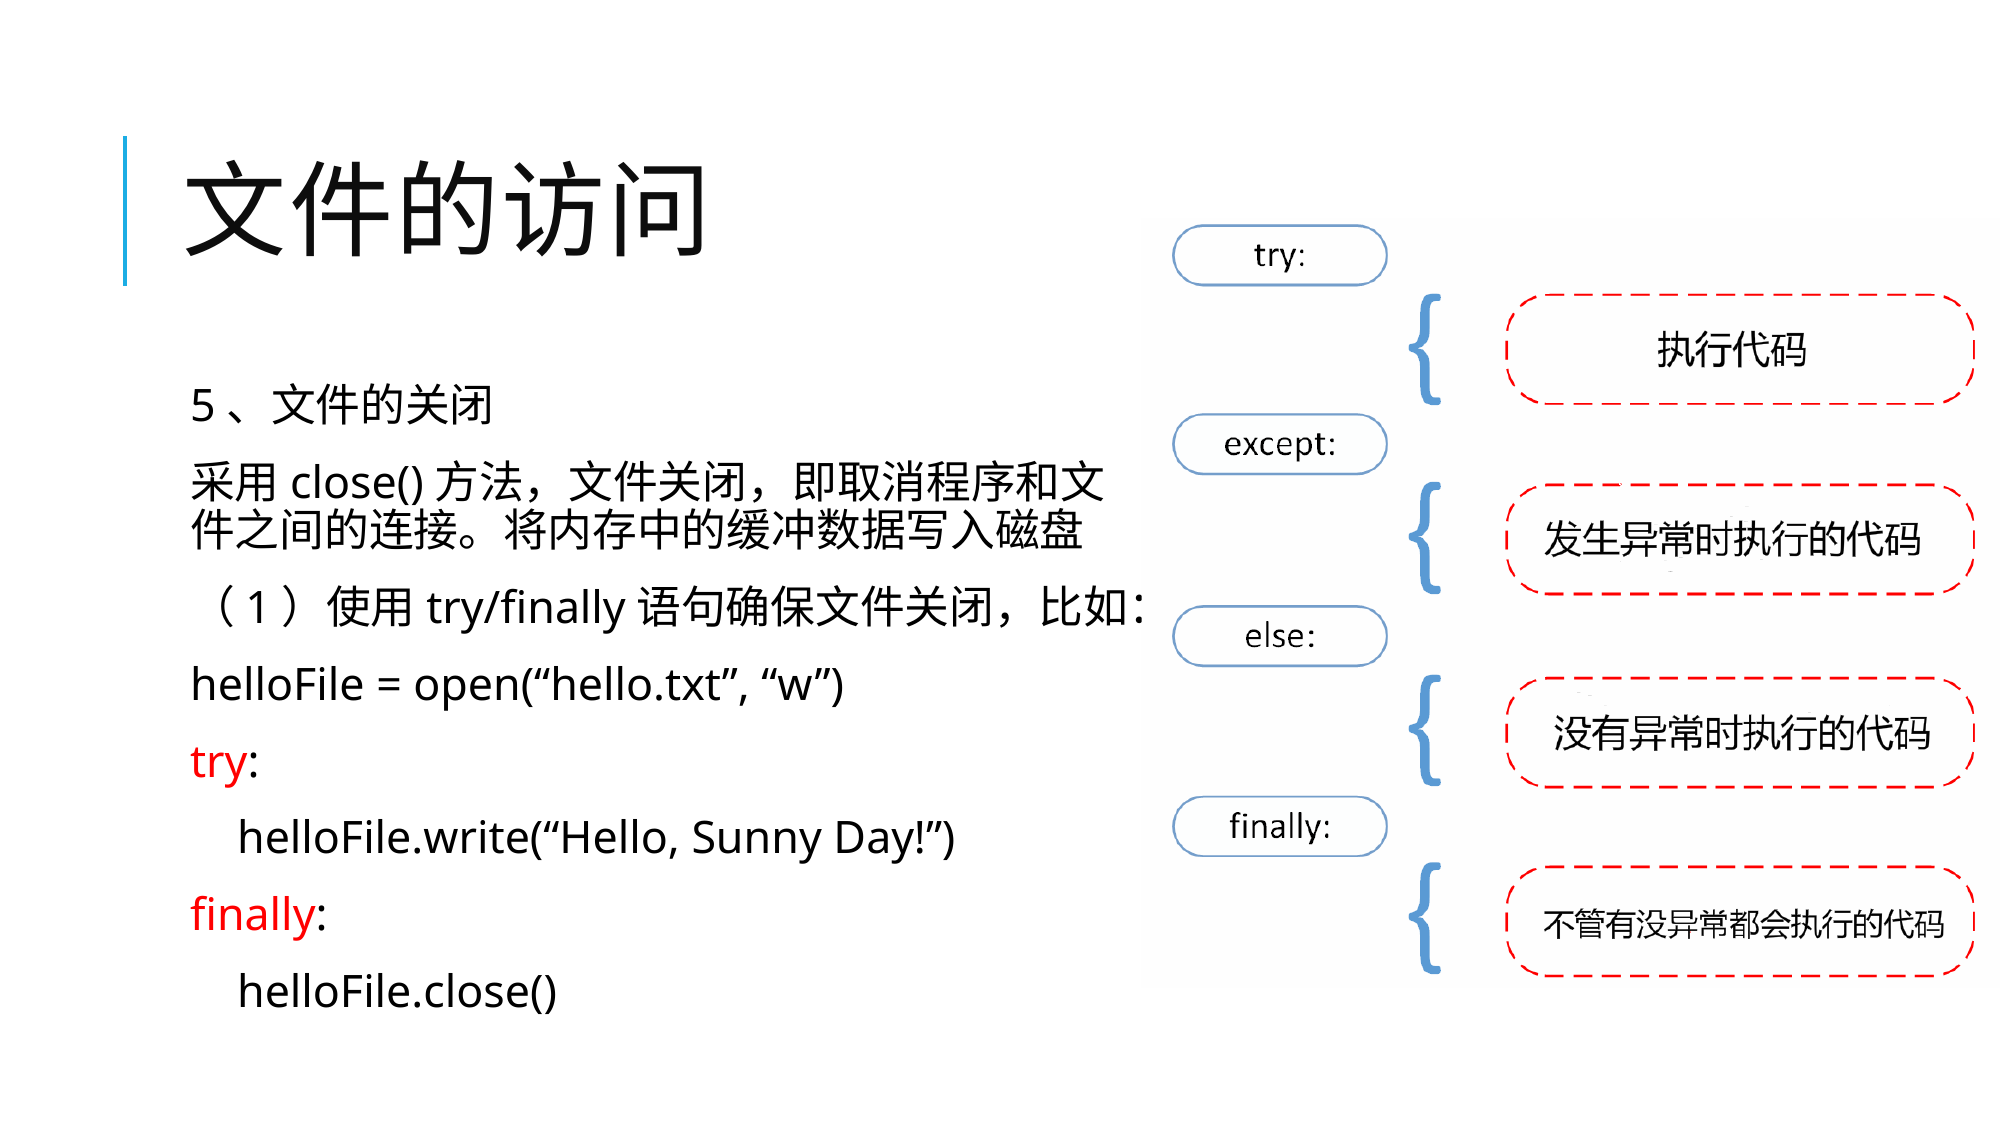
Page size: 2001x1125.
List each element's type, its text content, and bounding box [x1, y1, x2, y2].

list 5、文件的关闭 采用close()方法，文件关闭，即取消程序和文件之间的连接。将内存中的缓冲数据写入磁盘 （1）使用try/finally语句确保文件关闭，比如： helloFile = open(“hello.txt”, “w”) try: helloFile.write(“Hello, Sunny Day!”) finally: helloFile.close() [168, 375, 1142, 1035]
picture [1141, 218, 2000, 988]
title 文件的访问 [168, 96, 1763, 342]
